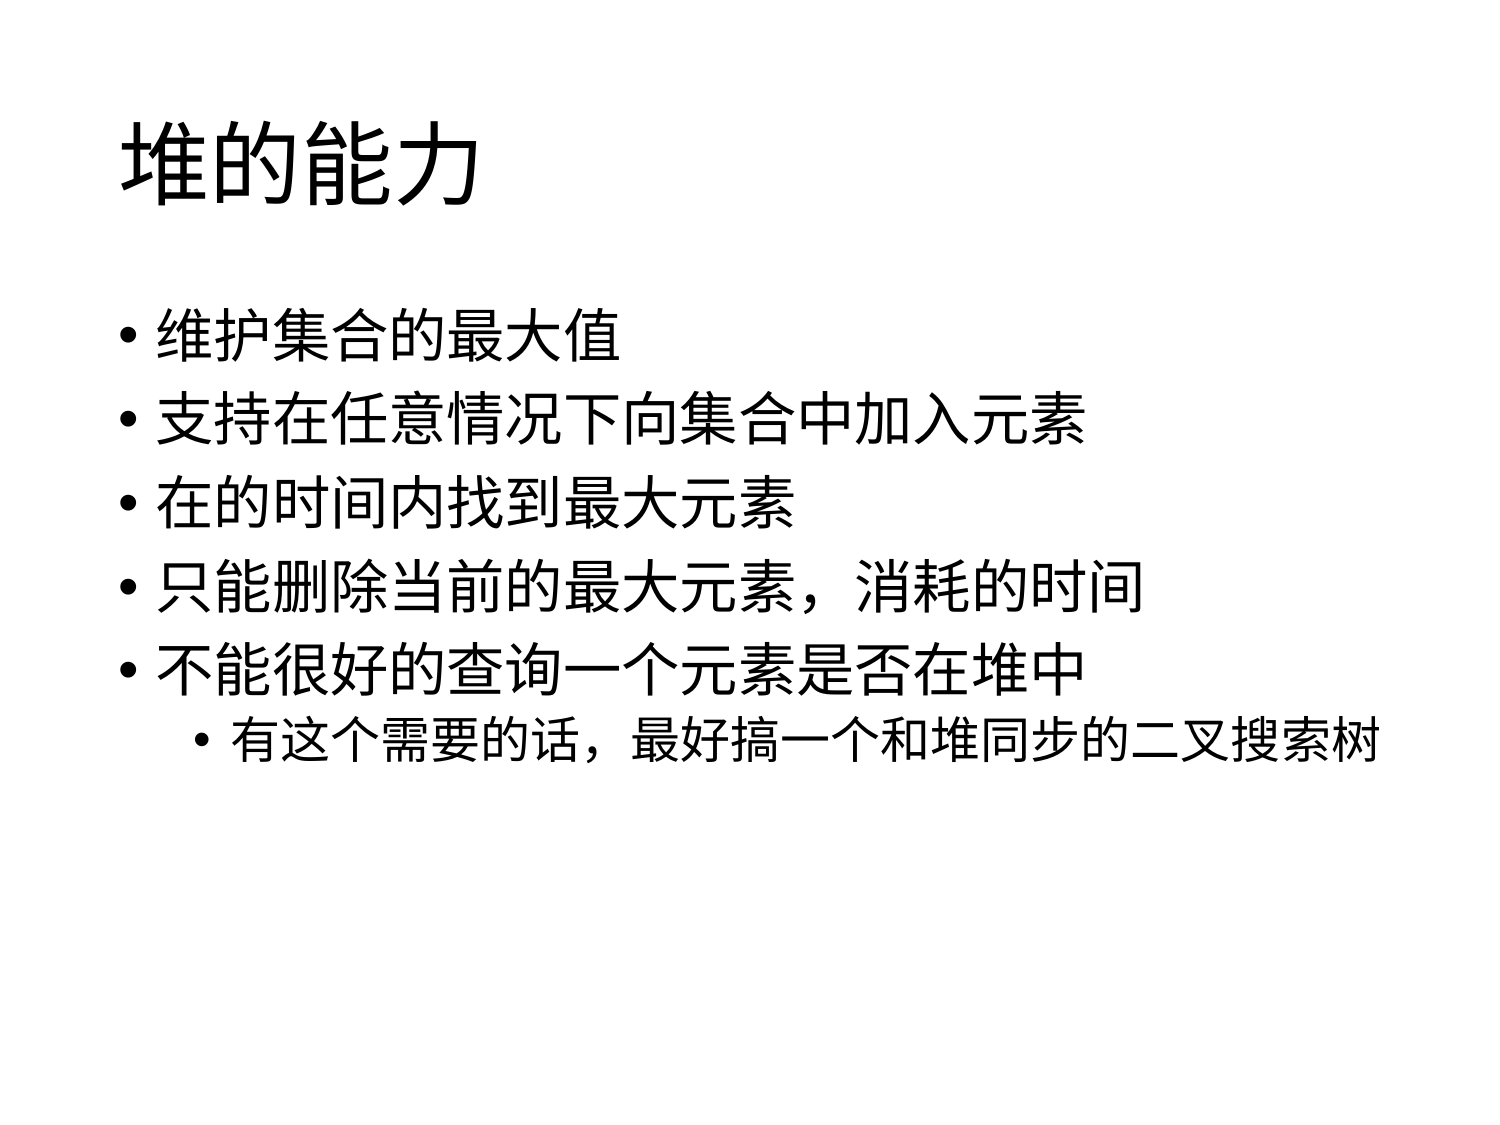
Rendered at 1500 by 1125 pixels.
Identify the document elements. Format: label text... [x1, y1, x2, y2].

title 堆的能力 [103, 59, 1397, 278]
